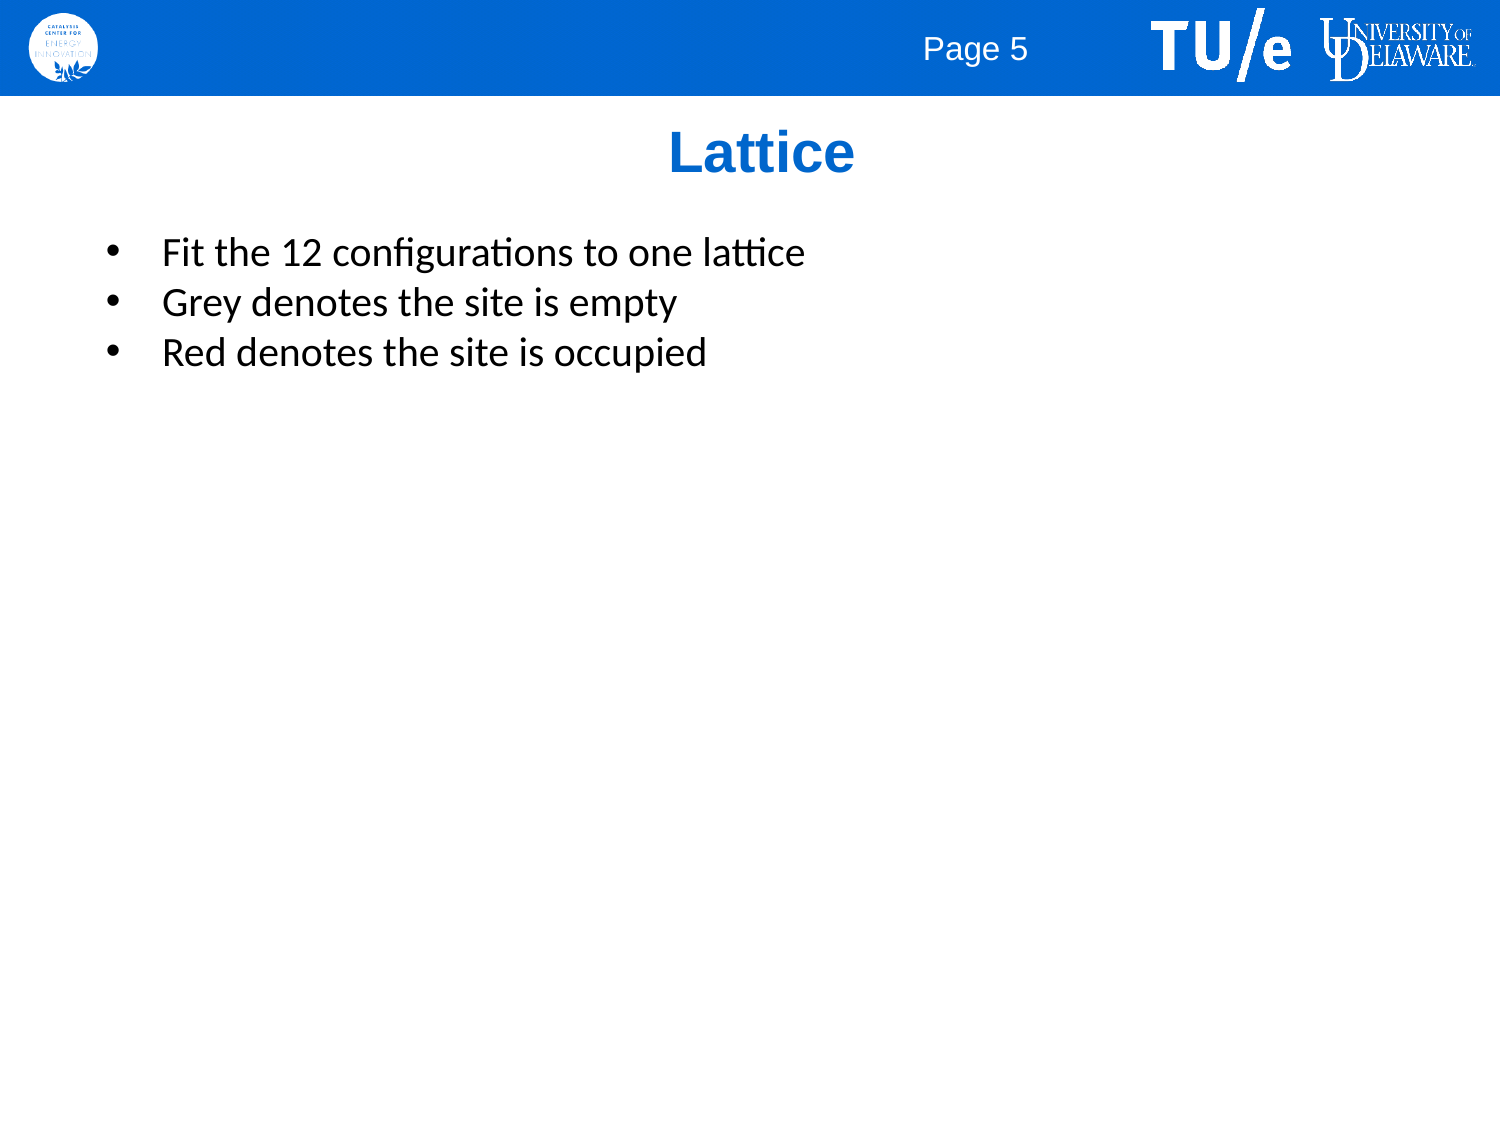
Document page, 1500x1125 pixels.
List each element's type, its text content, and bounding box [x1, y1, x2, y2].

text_box Fit the 12 configurations to one lattice Grey denotes the site is empty Red denotes the site is occupied [91, 217, 1434, 383]
slide_number Page 5 [908, 19, 1097, 79]
title Lattice [104, 79, 1421, 217]
picture [0, 0, 1500, 96]
